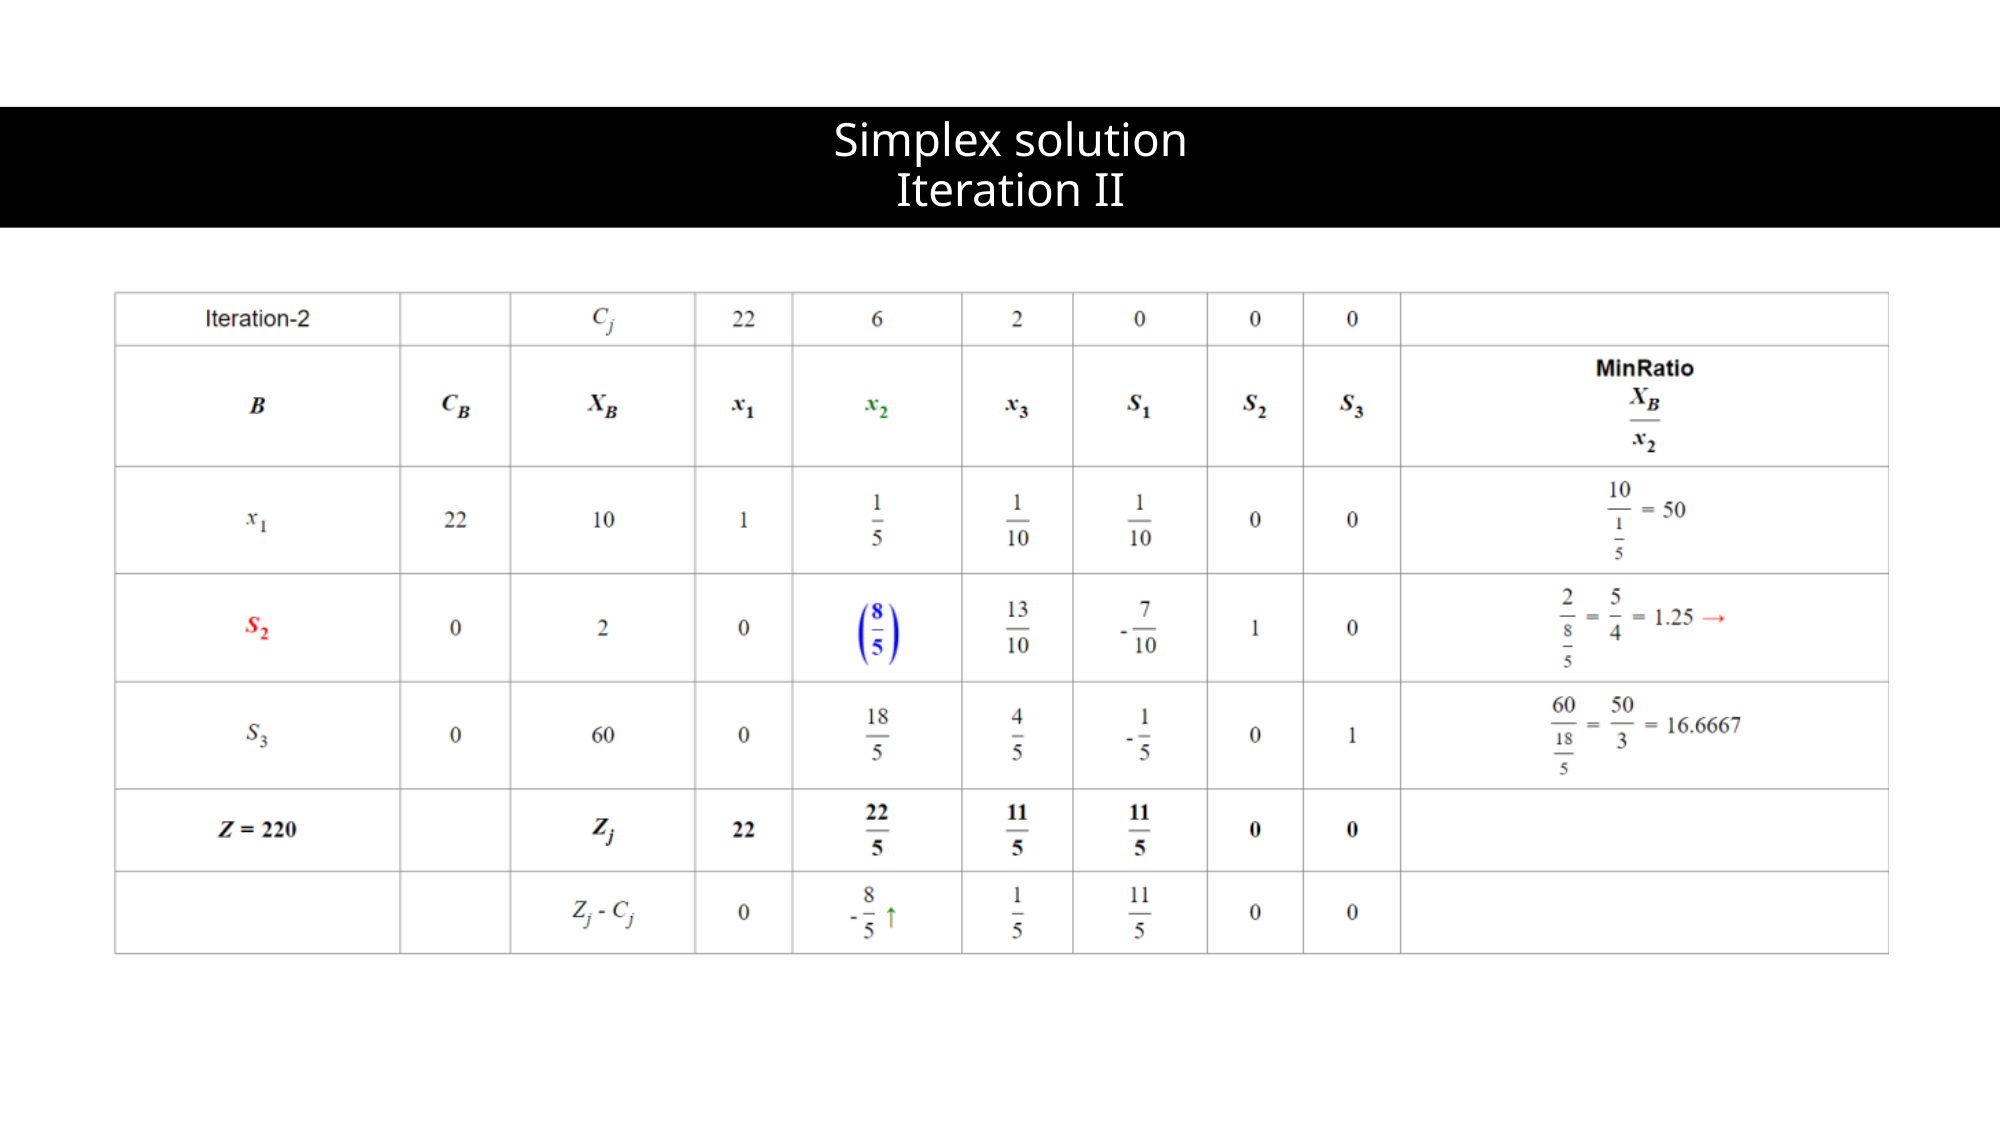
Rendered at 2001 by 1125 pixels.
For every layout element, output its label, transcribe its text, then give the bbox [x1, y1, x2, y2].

picture [110, 274, 1890, 997]
title Simplex solution Iteration II [91, 105, 1931, 228]
text_box [0, 105, 2000, 229]
